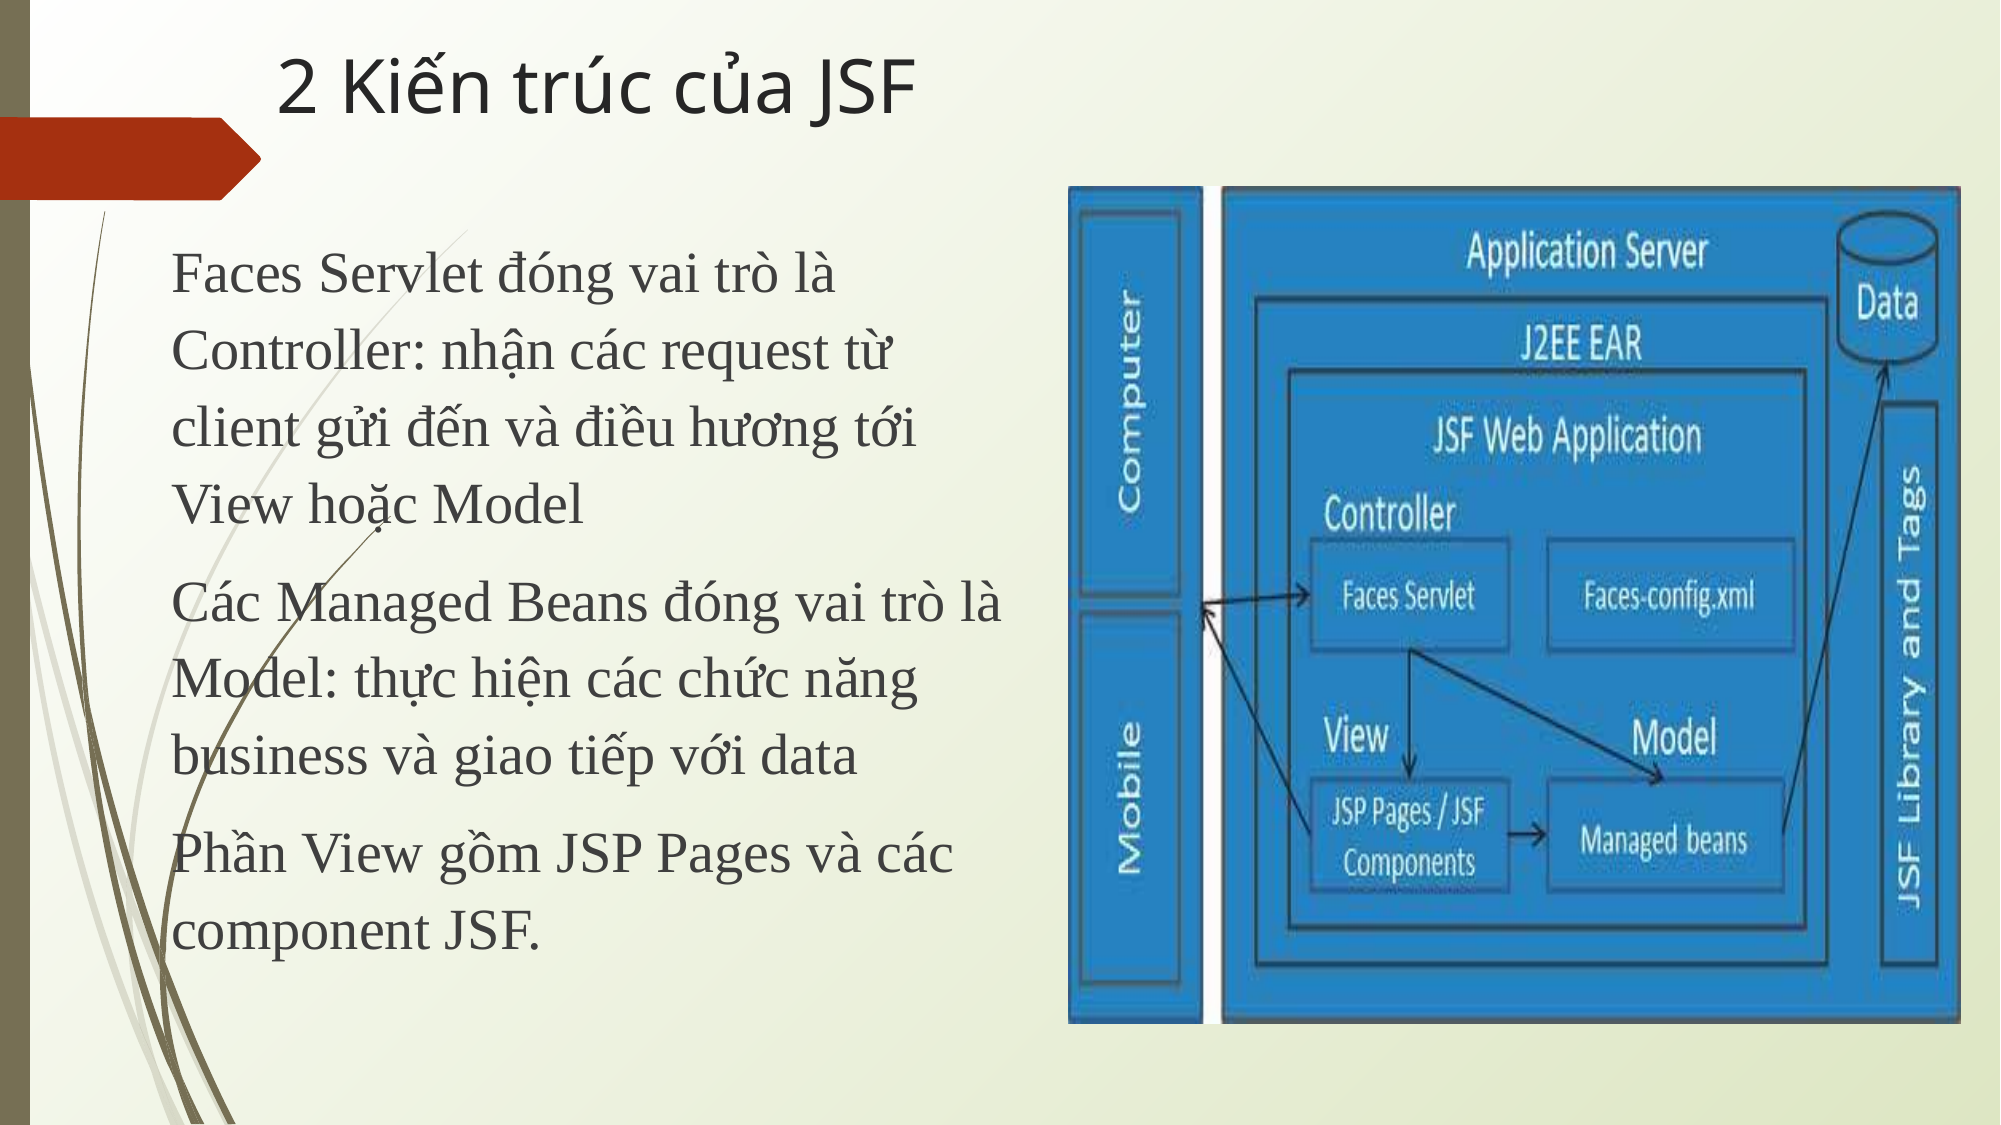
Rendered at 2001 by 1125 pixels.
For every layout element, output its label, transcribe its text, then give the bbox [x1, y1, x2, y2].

list Faces Servlet đóng vai trò là Controller: nhận các request từ client gửi đến và điều hương tới View hoặc Model Các Managed Beans đóng vai trò là Model: thực hiện các chức năng business và giao tiếp với data Phần View gồm JSP Pages và các component JSF. [99, 219, 1022, 1024]
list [1068, 185, 1962, 1025]
title 2 Kiến trúc của JSF [261, 31, 993, 149]
